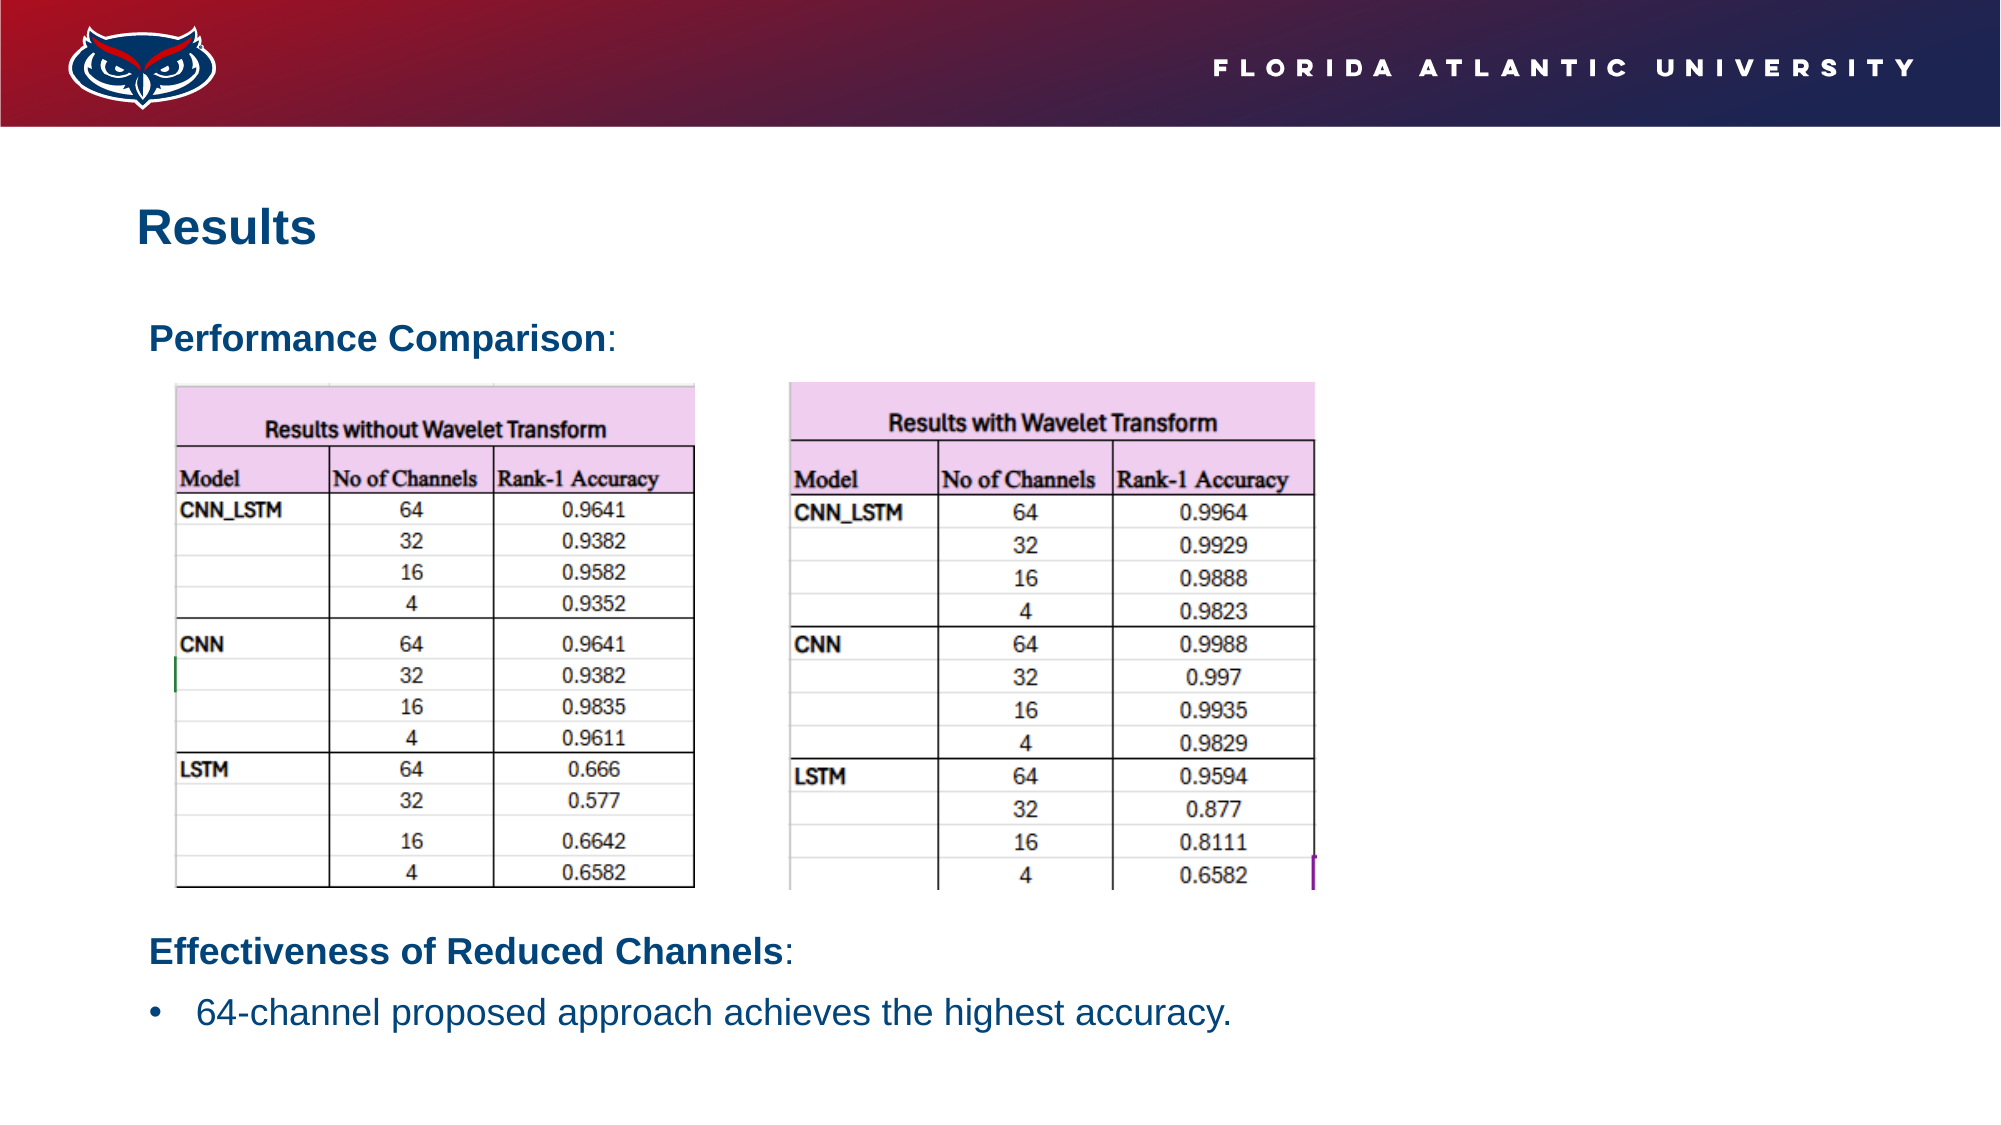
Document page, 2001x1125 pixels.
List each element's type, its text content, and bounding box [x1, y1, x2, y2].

picture [0, 0, 2001, 1125]
title Results [121, 179, 1698, 278]
list Performance Comparison: Effectiveness of Reduced Channels: 64-channel proposed approach achieves the highest accuracy. [133, 311, 1710, 1067]
